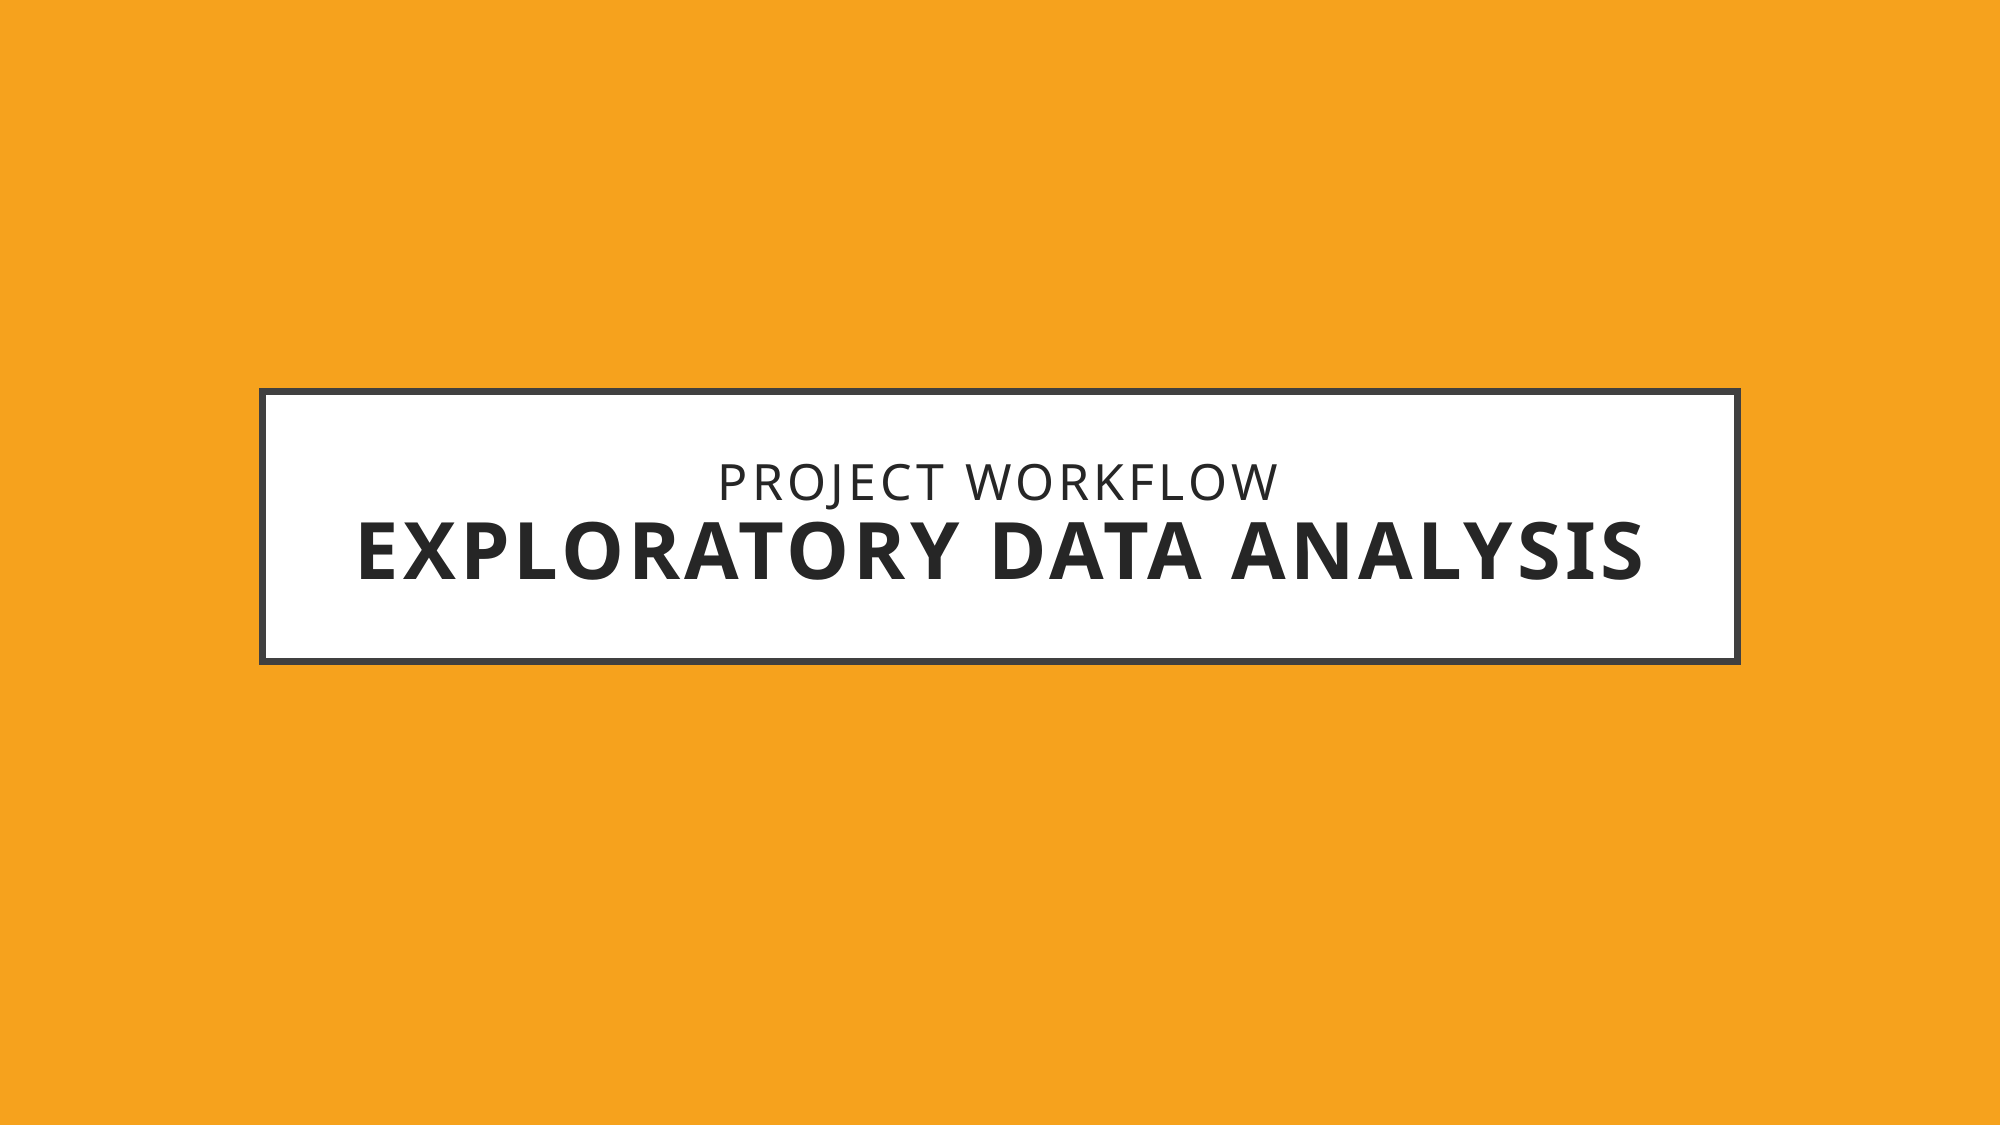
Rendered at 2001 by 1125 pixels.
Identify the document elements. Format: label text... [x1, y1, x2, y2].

title Project workflow exploratory data analysis [259, 388, 1741, 665]
